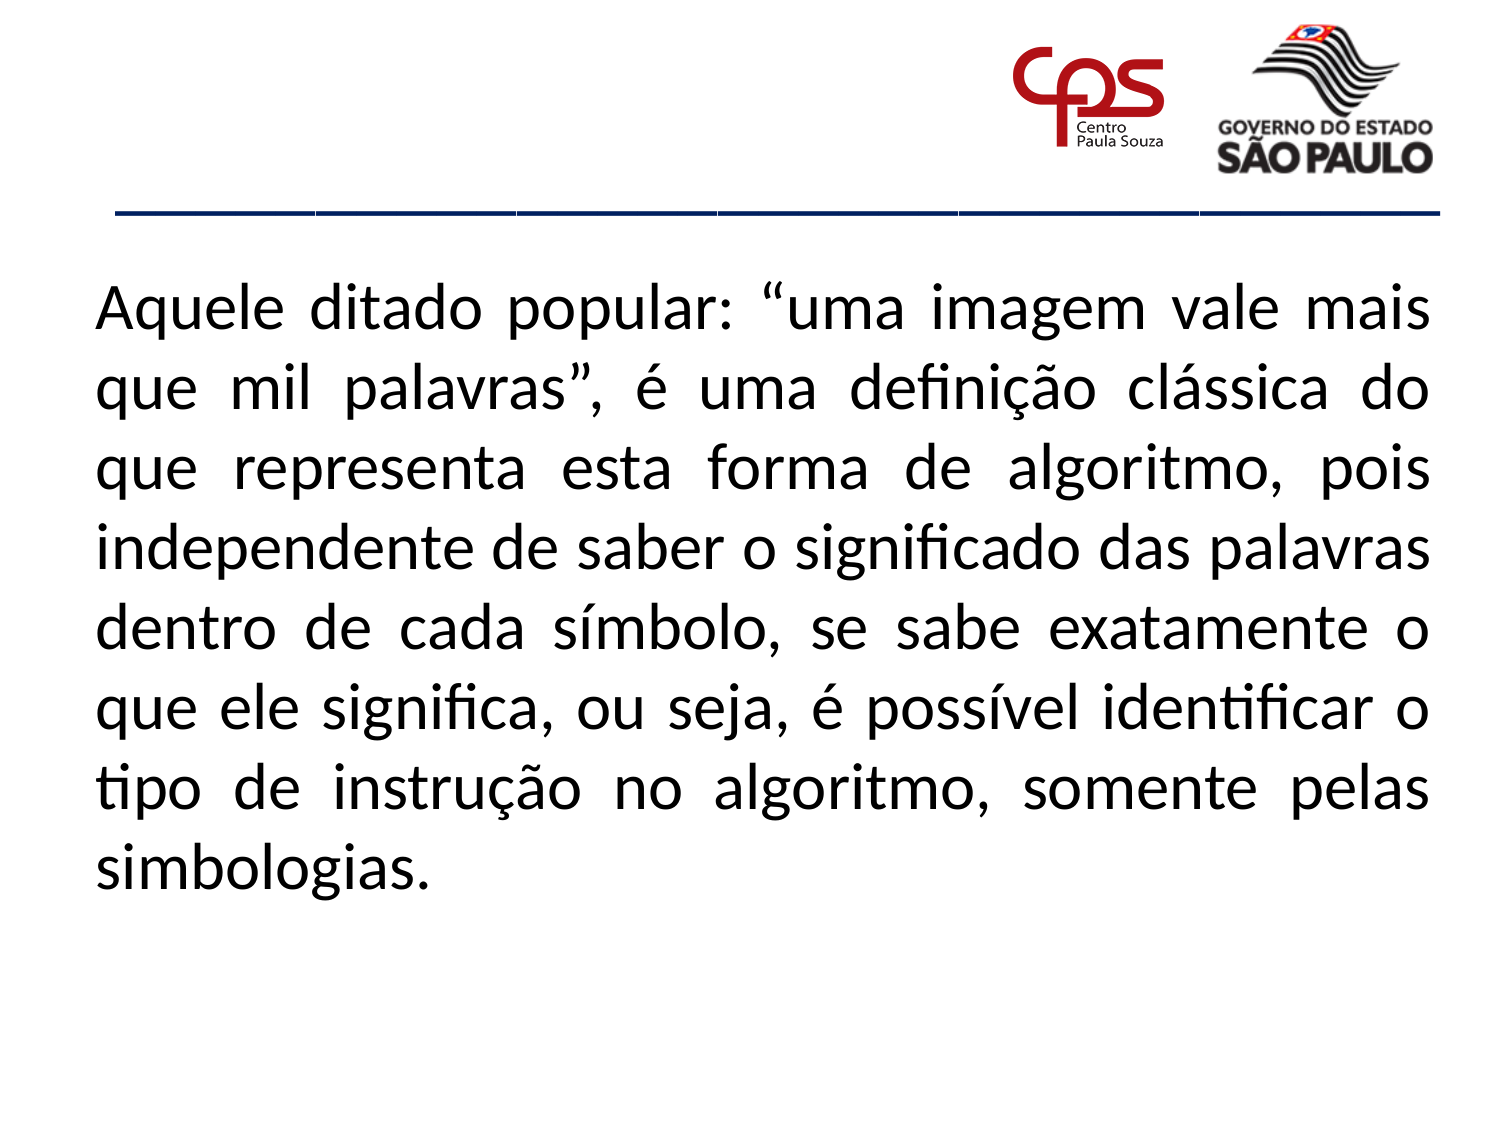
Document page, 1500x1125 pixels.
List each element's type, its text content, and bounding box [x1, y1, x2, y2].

title _________________________________ [76, 79, 1483, 268]
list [1180, 18, 1441, 176]
picture [1009, 42, 1180, 153]
text_box Aquele ditado popular: “uma imagem vale mais que mil palavras”, é uma definição clássica do que representa esta forma de algoritmo, pois independente de saber o significado das palavras dentro de cada símbolo, se sabe exatamente o que ele significa, ou seja, é possível identificar o tipo de instrução no algoritmo, somente pelas simbologias. [81, 255, 1447, 910]
